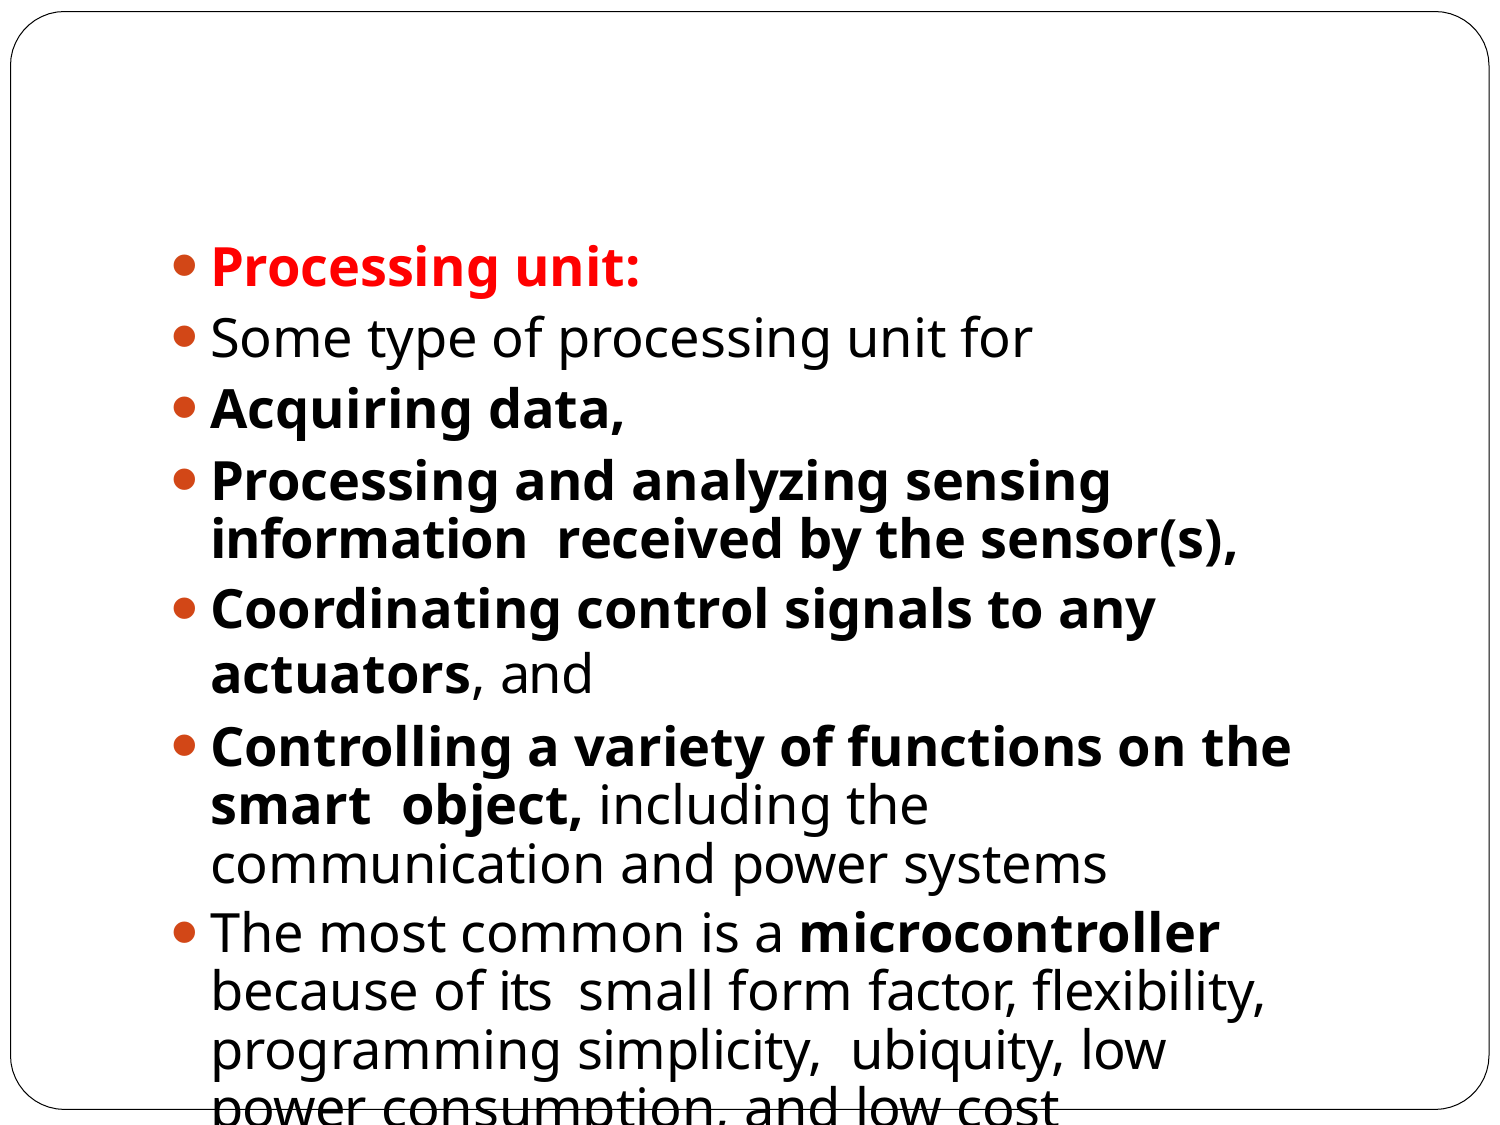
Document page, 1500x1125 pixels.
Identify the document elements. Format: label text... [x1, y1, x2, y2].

text_box Processing unit: Some type of processing unit for Acquiring data, Processing and analyzing sensing information received by the sensor(s), Coordinating control signals to any actuators, and Controlling a variety of functions on the smart object, including the communication and power systems The most common is a microcontroller because of its small form factor, flexibility, programming simplicity, ubiquity, low power consumption, and low cost [162, 224, 1346, 1125]
